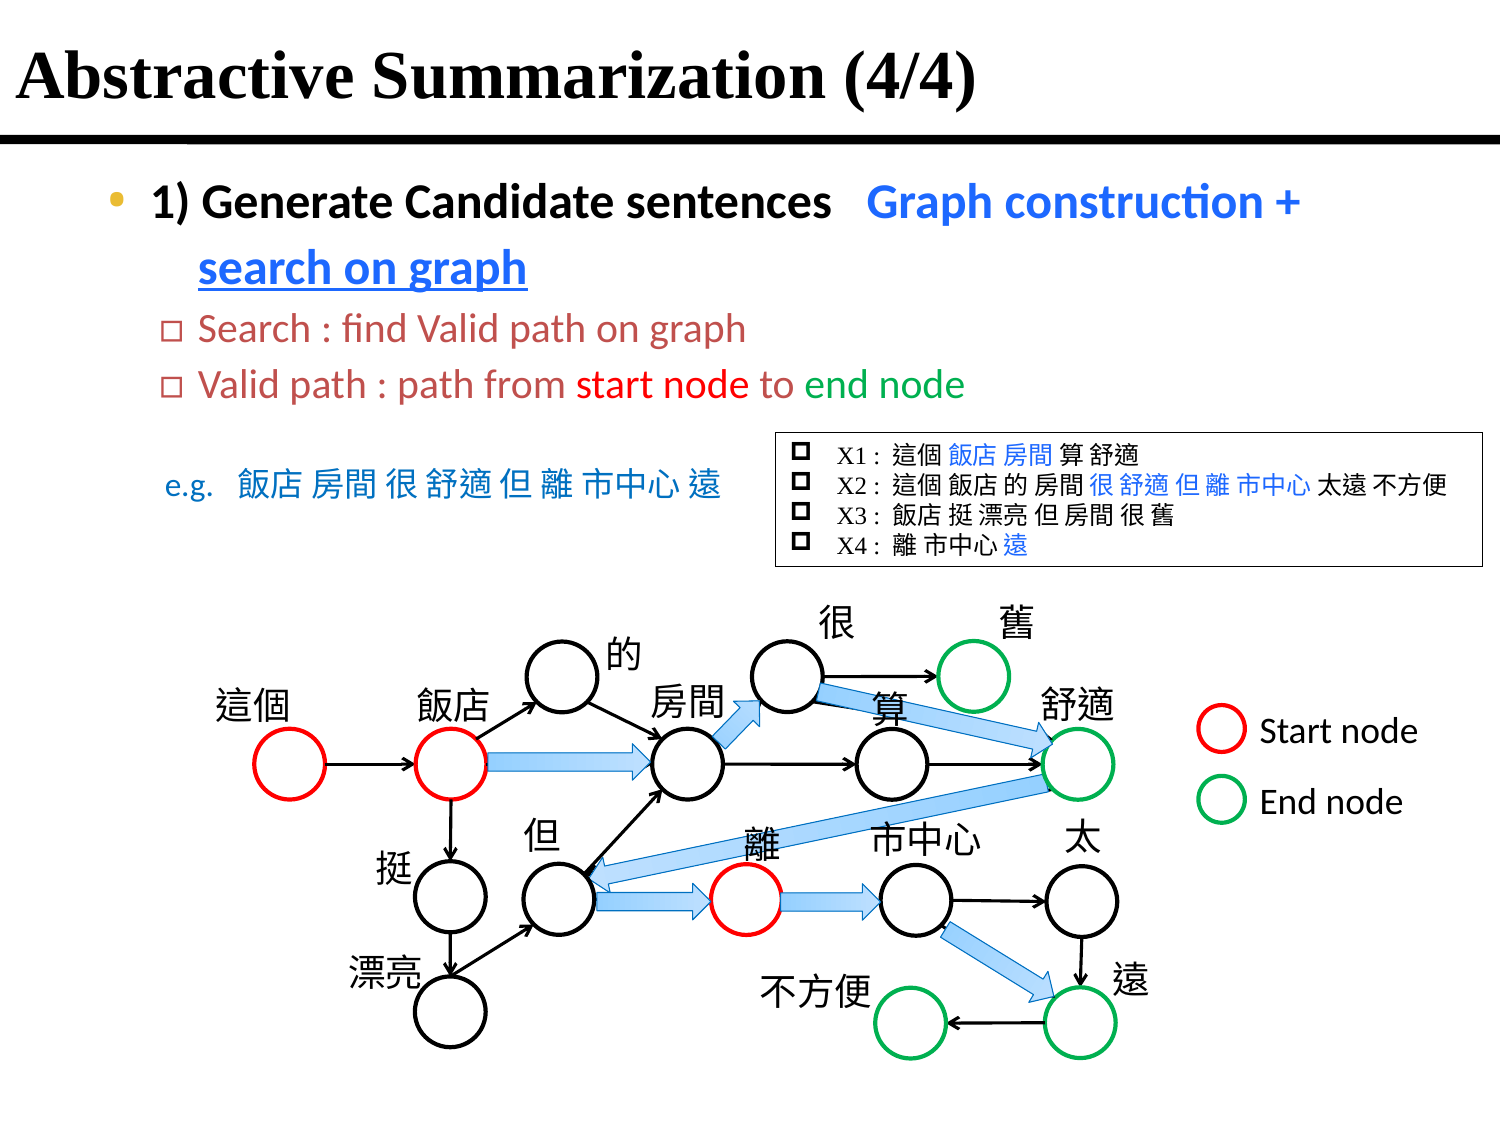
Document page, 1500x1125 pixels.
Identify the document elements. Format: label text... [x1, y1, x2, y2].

text_box [814, 680, 856, 700]
text_box 飯店 [401, 674, 513, 735]
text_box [586, 701, 663, 740]
text_box [594, 883, 624, 890]
text_box 漂亮 [333, 941, 443, 1001]
text_box [412, 859, 488, 934]
text_box 舒適 [1025, 673, 1165, 734]
text_box [878, 883, 954, 938]
text_box [1196, 702, 1244, 755]
text_box 挺 [360, 837, 452, 898]
text_box [412, 977, 488, 1050]
text_box [854, 749, 930, 787]
text_box [650, 731, 725, 787]
text_box [709, 883, 783, 938]
text_box 但 [508, 804, 577, 865]
text_box 不方便 [745, 960, 906, 1021]
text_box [812, 701, 1054, 740]
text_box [664, 789, 1054, 875]
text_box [583, 788, 663, 875]
text_box [485, 748, 653, 767]
text_box [1022, 748, 1051, 760]
text_box 房間 [635, 670, 752, 731]
list 1) Generate Candidate sentences Graph construction + search on graph Search : find Valid path on graph Valid path : path from start node to end node [75, 160, 1483, 418]
text_box 很 [803, 591, 893, 652]
text_box End node [1244, 769, 1454, 830]
text_box [873, 985, 948, 1061]
text_box [778, 883, 880, 923]
text_box [972, 772, 1047, 787]
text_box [712, 701, 763, 740]
text_box 舊 [984, 591, 1044, 652]
text_box 的 [590, 623, 665, 684]
text_box [1044, 866, 1120, 939]
text_box [521, 865, 596, 937]
text_box [1042, 985, 1118, 1061]
text_box [1040, 734, 1116, 802]
text_box [252, 735, 328, 802]
text_box [485, 769, 643, 783]
text_box 遠 [1097, 948, 1178, 1009]
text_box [475, 701, 538, 740]
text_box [450, 924, 535, 977]
text_box [524, 639, 599, 715]
text_box [749, 639, 825, 715]
text_box 太 [1058, 805, 1130, 866]
text_box Start node [1244, 698, 1454, 759]
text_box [940, 925, 1056, 998]
text_box e.g. 飯店 房間 很 舒適 但 離 市中心 遠 [150, 456, 739, 511]
title Abstractive Summarization (4/4) [0, 12, 1499, 131]
text_box X1 : 這個 飯店 房間 算 舒適 X2 : 這個 飯店 的 房間 很 舒適 但 離 市中心 太遠 不方便 X3 : 飯店 挺 漂亮 但 房間 很 舊 X4 : 離 市中心 遠 [775, 432, 1483, 567]
text_box [936, 638, 1012, 700]
text_box [946, 919, 957, 923]
text_box [594, 883, 714, 922]
text_box [1196, 773, 1244, 825]
text_box 算 [856, 685, 936, 700]
text_box 這個 [201, 674, 325, 735]
text_box [413, 735, 488, 802]
